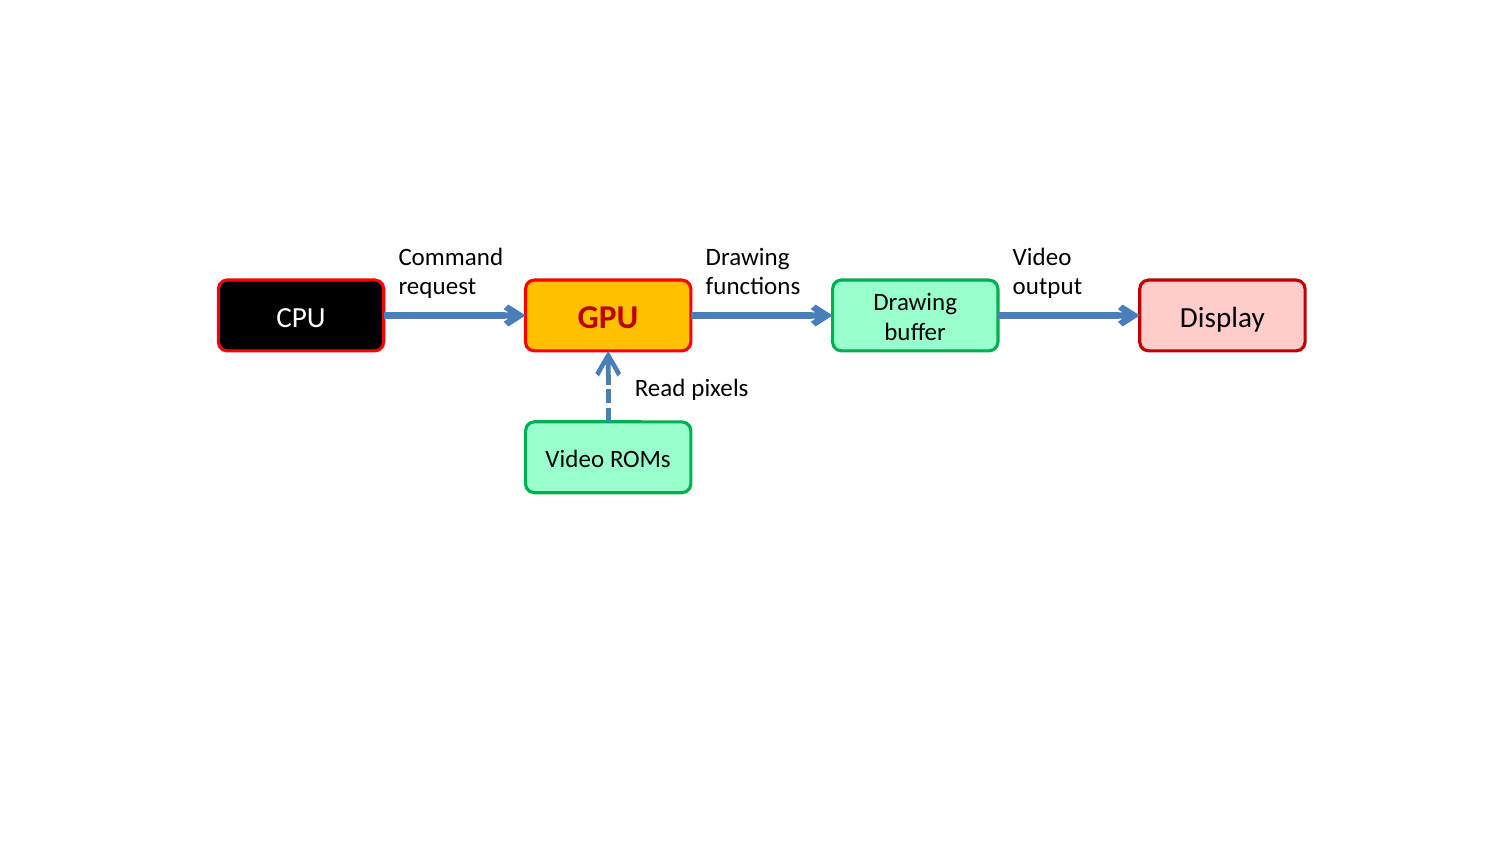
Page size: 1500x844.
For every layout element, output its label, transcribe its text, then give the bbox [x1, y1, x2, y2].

text_box Video ROMs [523, 419, 693, 495]
text_box Command request [383, 232, 550, 308]
text_box Video output [997, 232, 1117, 308]
text_box Drawing buffer [830, 277, 1001, 354]
text_box Drawing functions [690, 232, 857, 308]
text_box GPU [523, 277, 693, 354]
text_box Display [1137, 277, 1308, 354]
text_box Read pixels [620, 364, 774, 410]
text_box CPU [216, 277, 386, 354]
